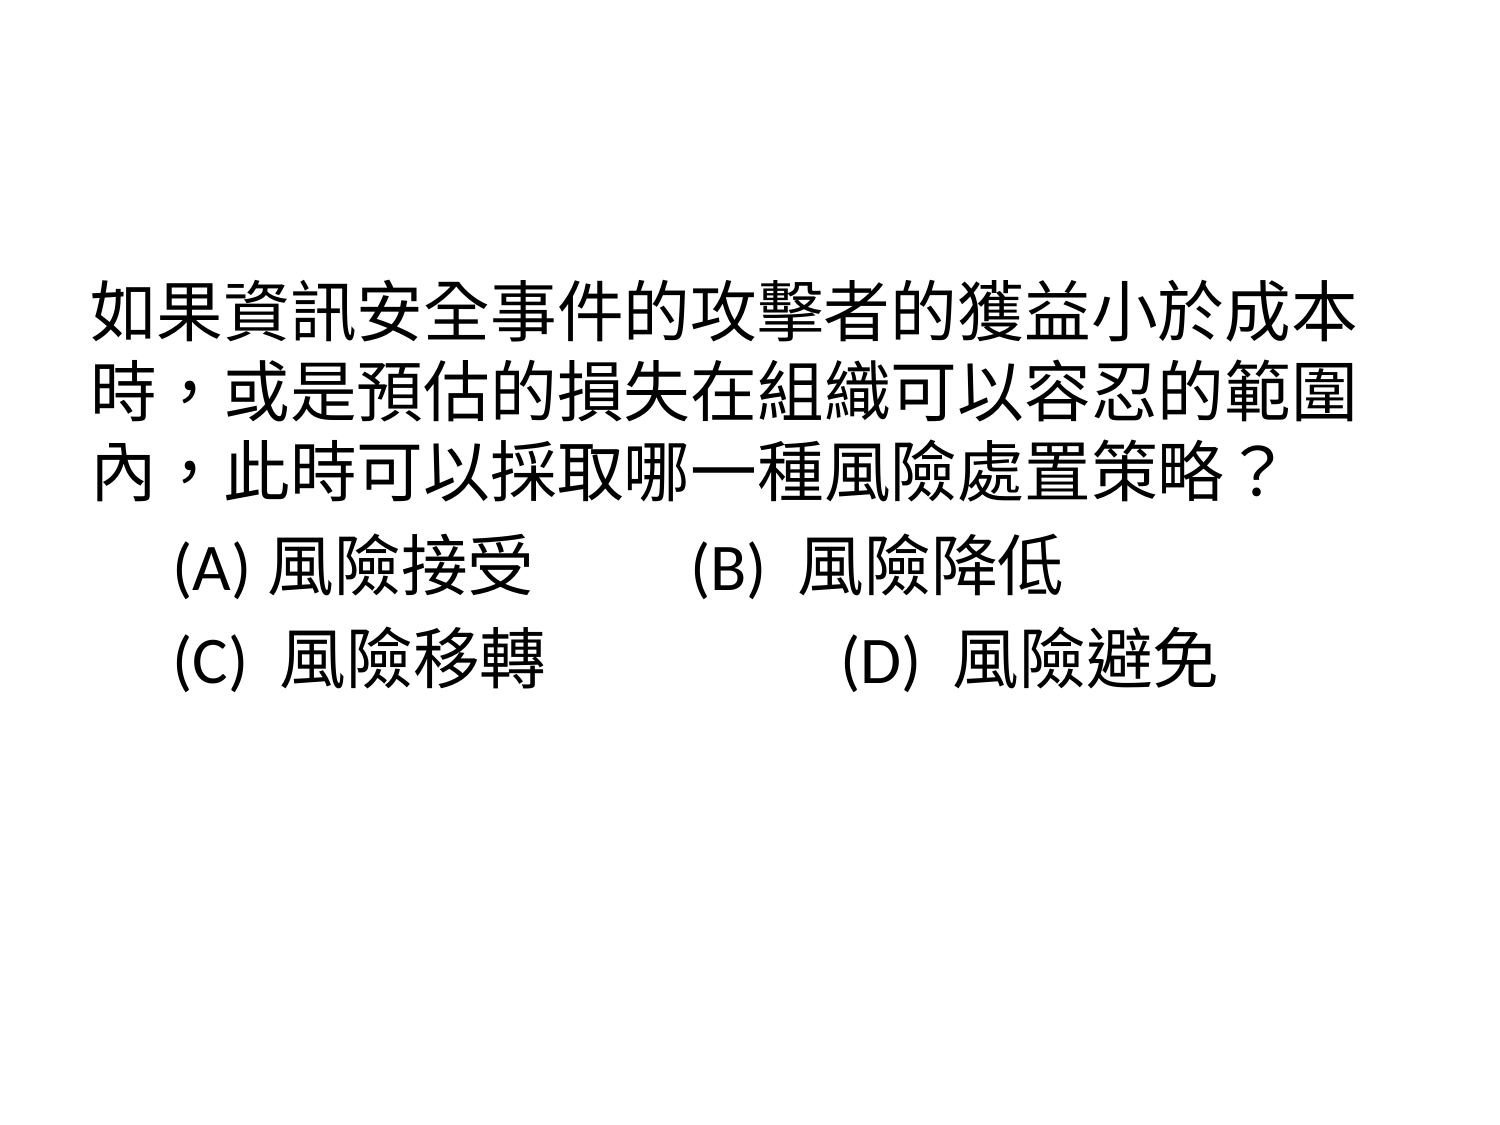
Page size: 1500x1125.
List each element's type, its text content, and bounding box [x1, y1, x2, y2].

list 如果資訊安全事件的攻擊者的獲益小於成本時，或是預估的損失在組織可以容忍的範圍內，此時可以採取哪一種風險處置策略？ (A)風險接受 (B) 風險降低 (C) 風險移轉 (D) 風險避免 [75, 262, 1425, 1005]
